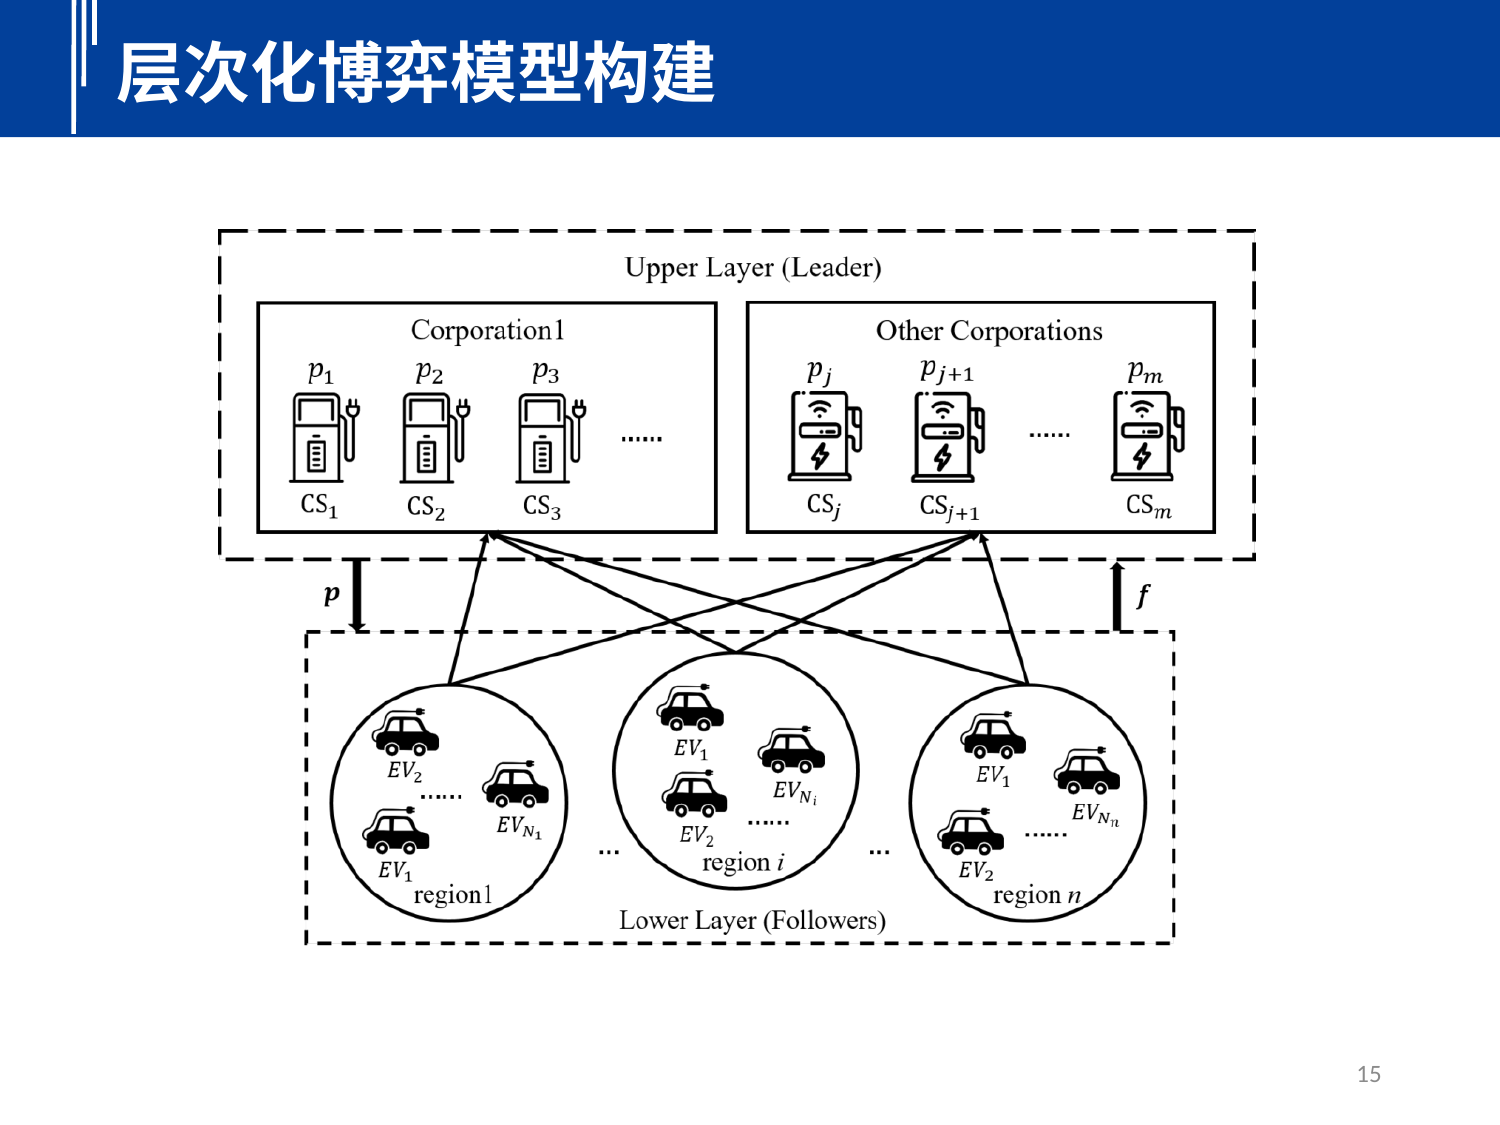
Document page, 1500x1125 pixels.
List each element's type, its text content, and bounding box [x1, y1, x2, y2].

text_box 层次化博弈模型构建 [102, 23, 1471, 119]
text_box [0, 0, 1500, 138]
picture [177, 212, 1291, 967]
slide_number 15 [1059, 1042, 1397, 1103]
